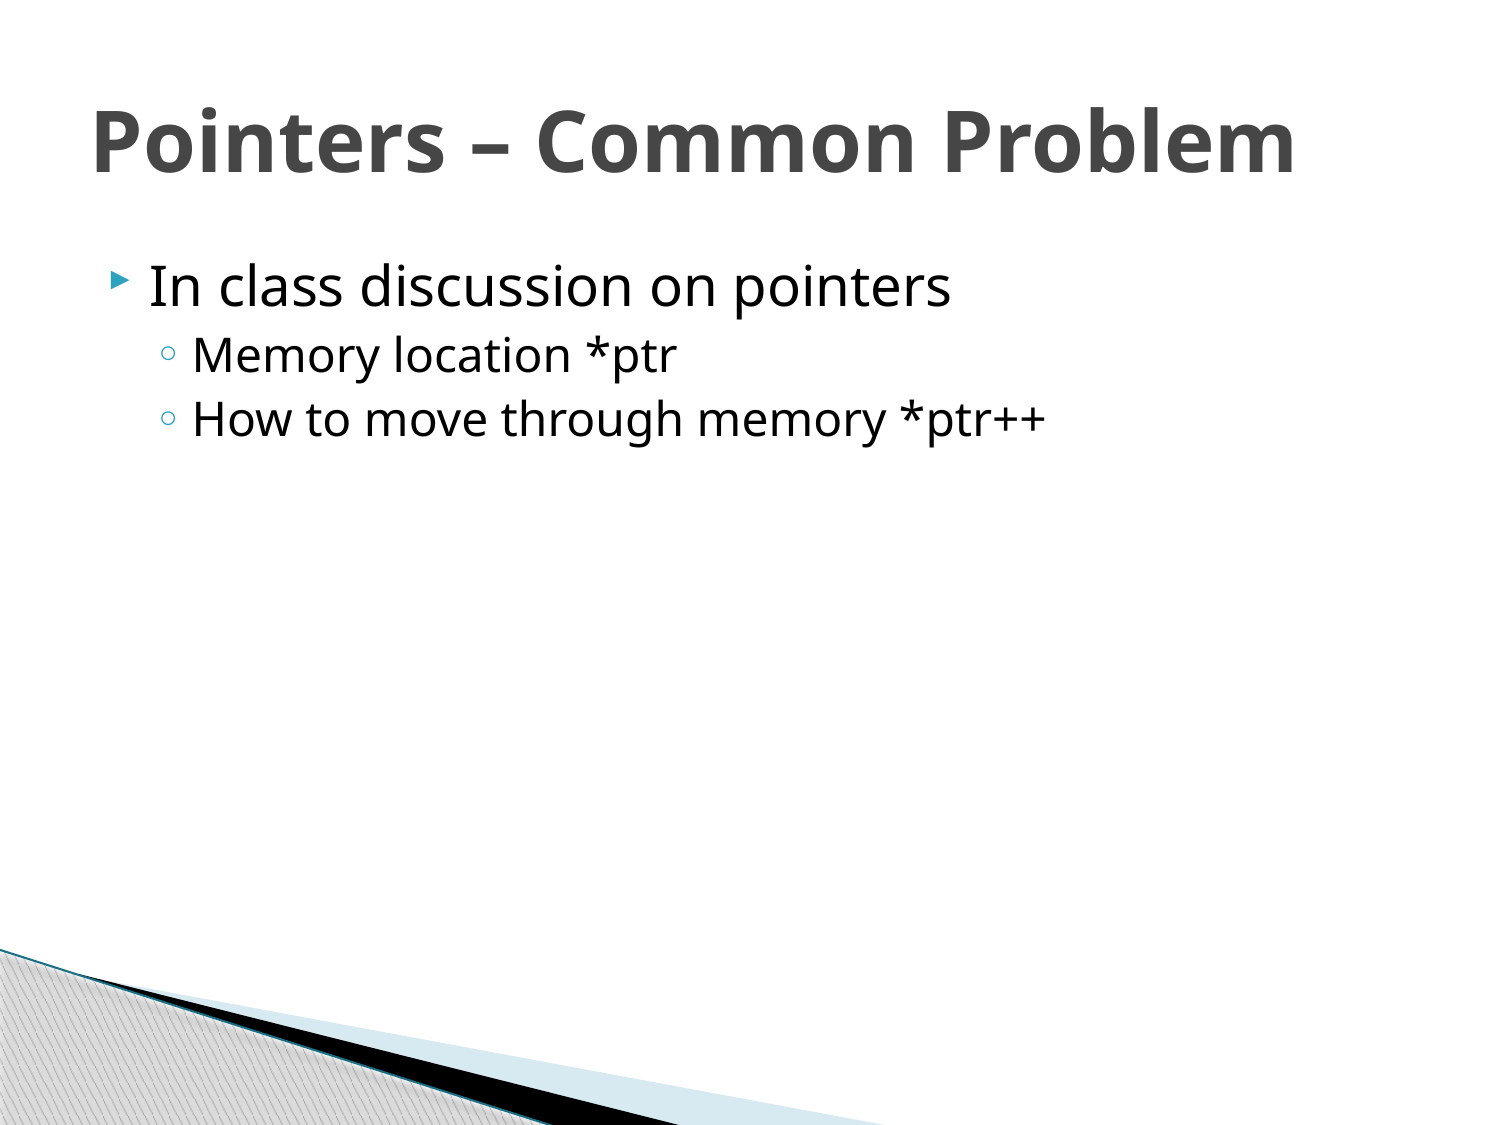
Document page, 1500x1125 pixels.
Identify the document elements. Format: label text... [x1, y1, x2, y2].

title Pointers – Common Problem [75, 45, 1425, 233]
list In class discussion on pointers Memory location *ptr How to move through memory *ptr++ [75, 243, 1425, 986]
